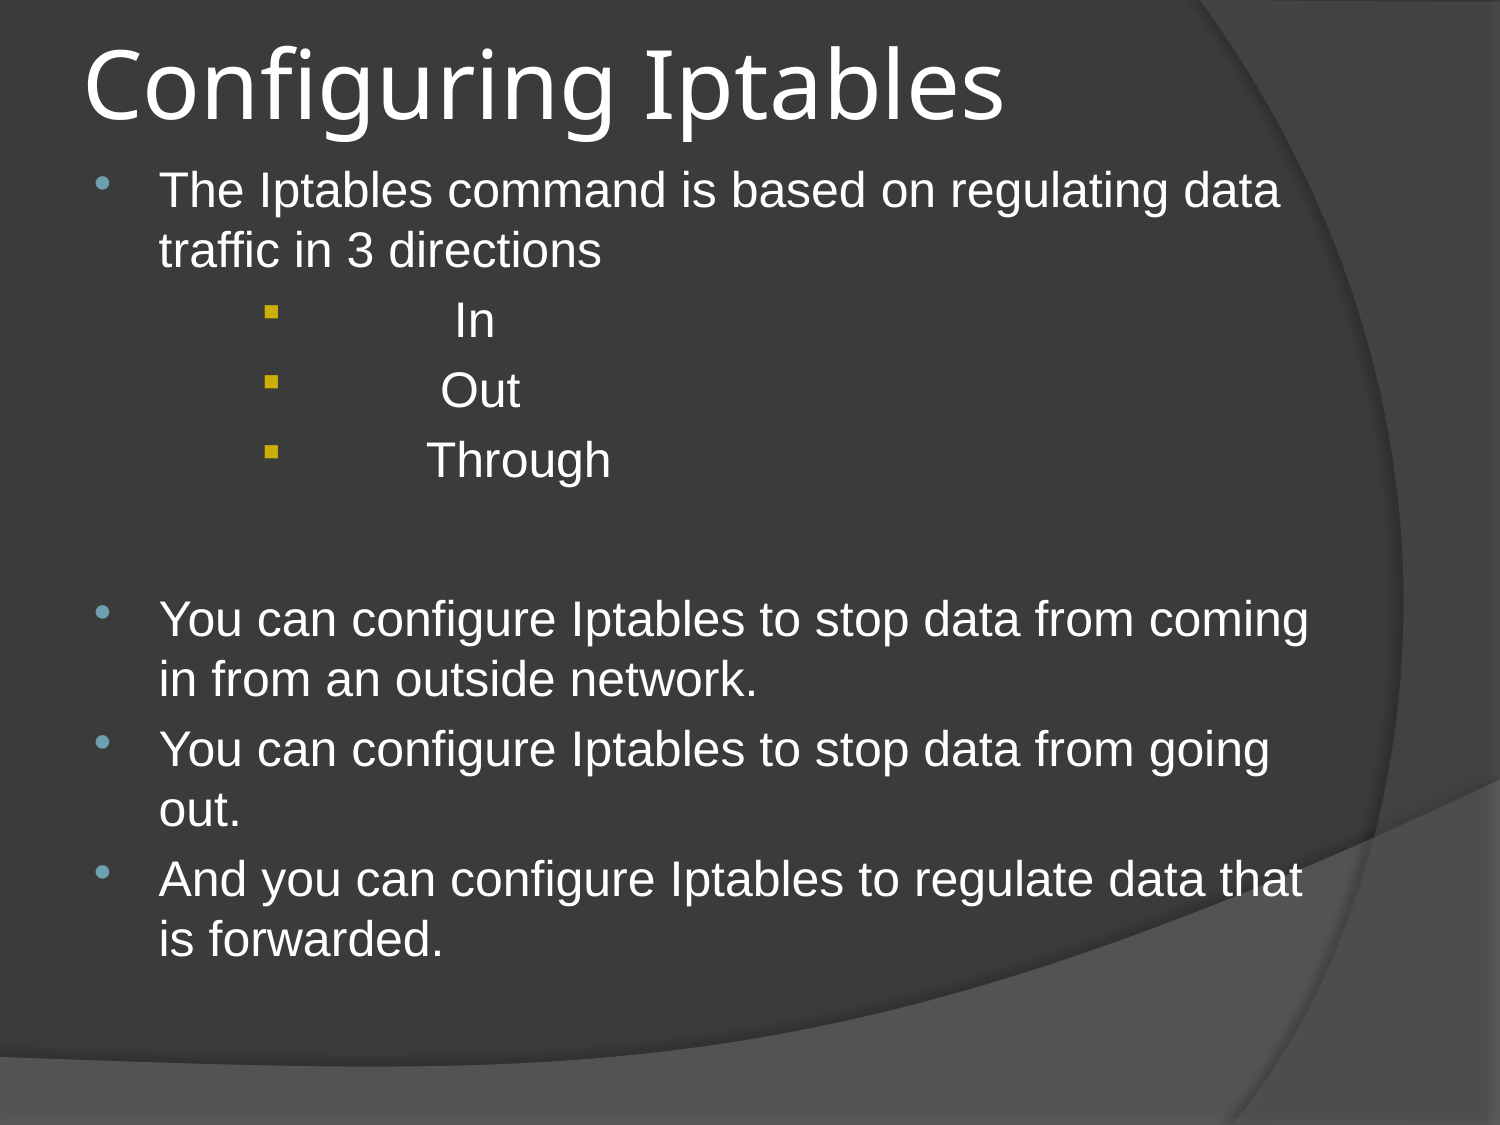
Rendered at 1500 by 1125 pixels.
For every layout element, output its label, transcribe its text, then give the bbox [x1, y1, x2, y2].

title Configuring Iptables [74, 49, 1351, 113]
list The Iptables command is based on regulating data traffic in 3 directions In Out Through You can configure Iptables to stop data from coming in from an outside network. You can configure Iptables to stop data from going out. And you can configure Iptables to regulate data that is forwarded. [74, 149, 1351, 1038]
